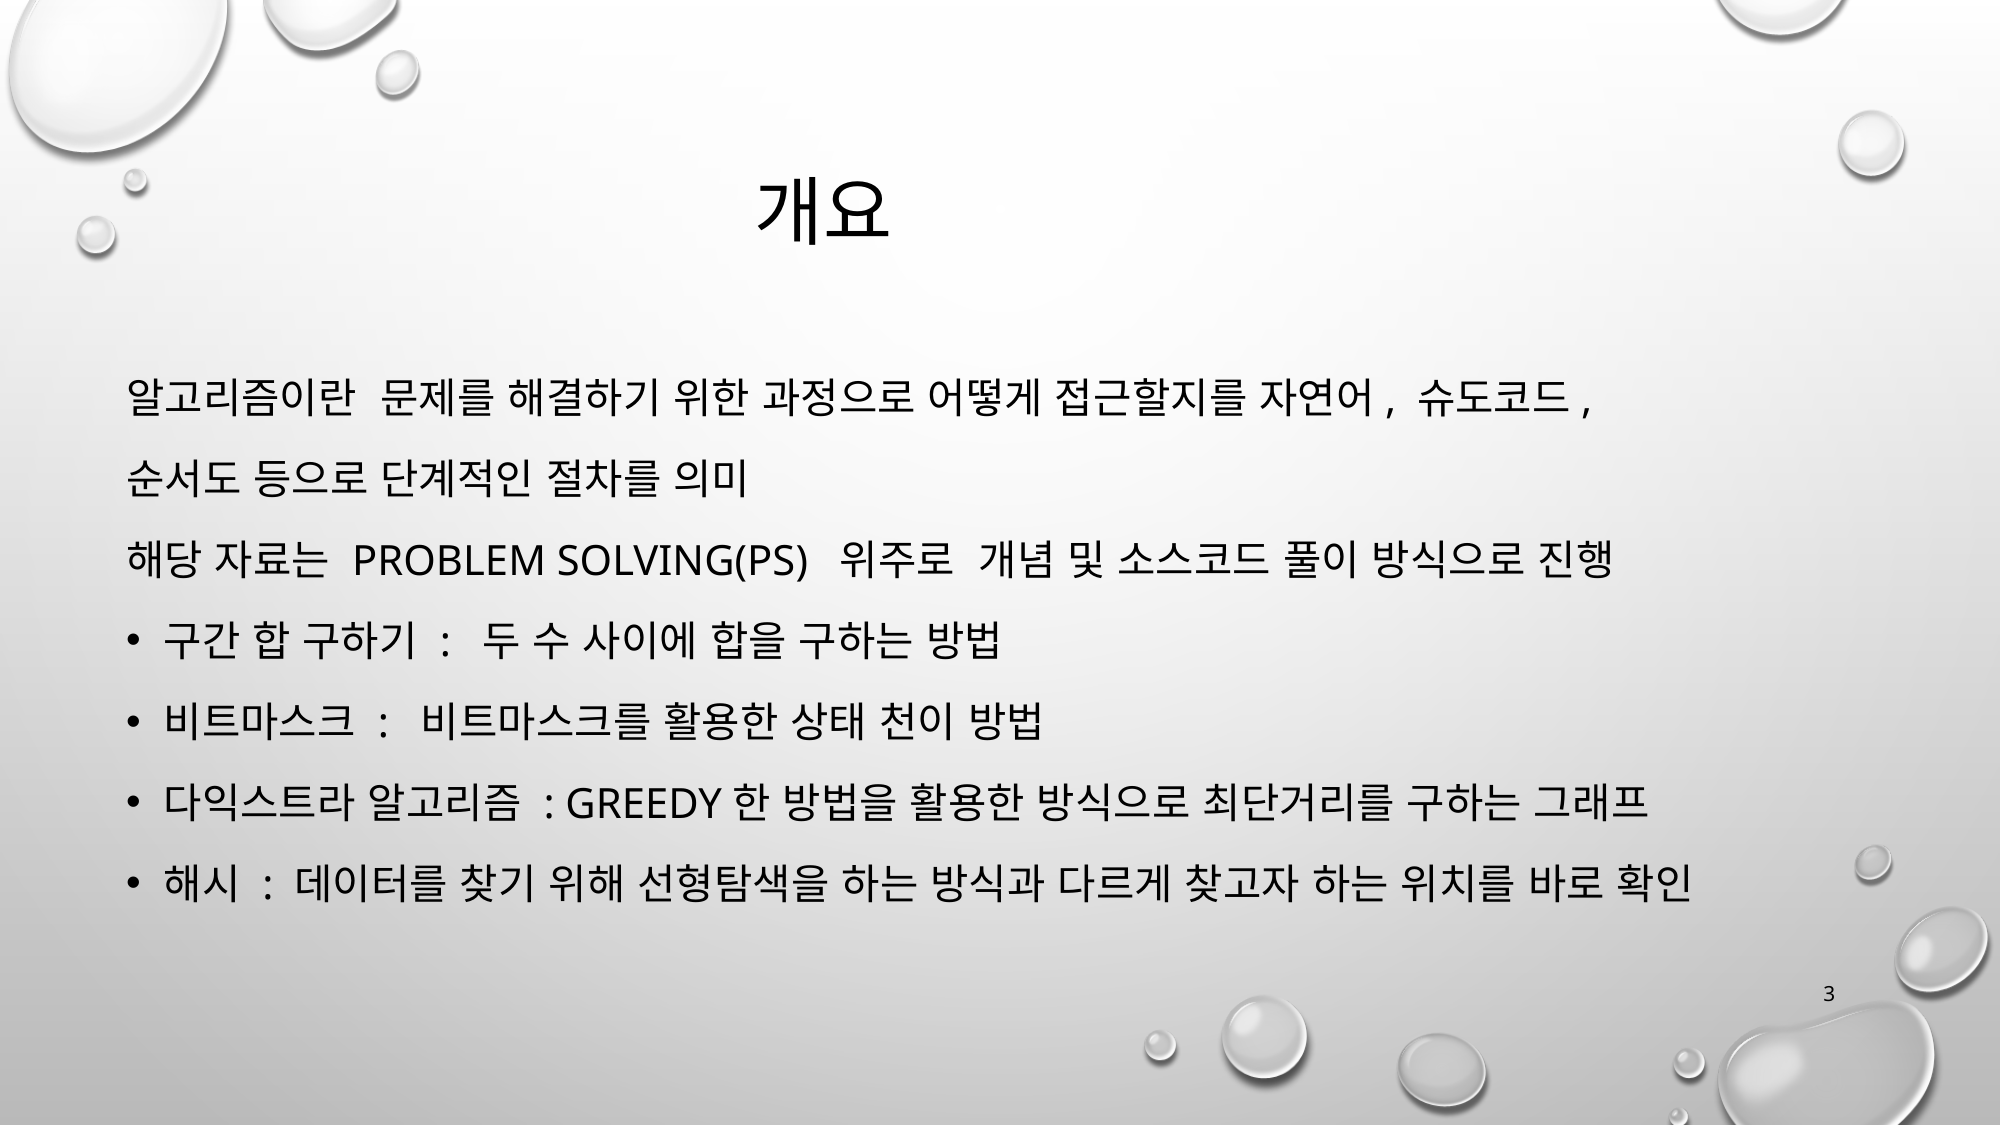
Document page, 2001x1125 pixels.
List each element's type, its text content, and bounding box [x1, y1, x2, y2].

list 알고리즘이란 문제를 해결하기 위한 과정으로 어떻게 접근할지를 자연어, 슈도코드, 순서도 등으로 단계적인 절차를 의미 해당 자료는 Problem Solving(PS) 위주로 개념 및 소스코드 풀이 방식으로 진행 구간 합 구하기 : 두 수 사이에 합을 구하는 방법 비트마스크 : 비트마스크를 활용한 상태 천이 방법 다익스트라 알고리즘 : Greedy한 방법을 활용한 방식으로 최단거리를 구하는 그래프 해시 : 데이터를 찾기 위해 선형탐색을 하는 방식과 다르게 찾고자 하는 위치를 바로 확인 [111, 354, 1872, 927]
picture [0, 0, 2000, 1125]
text_box 개요 [117, 107, 1529, 324]
slide_number 3 [1724, 965, 1851, 1025]
